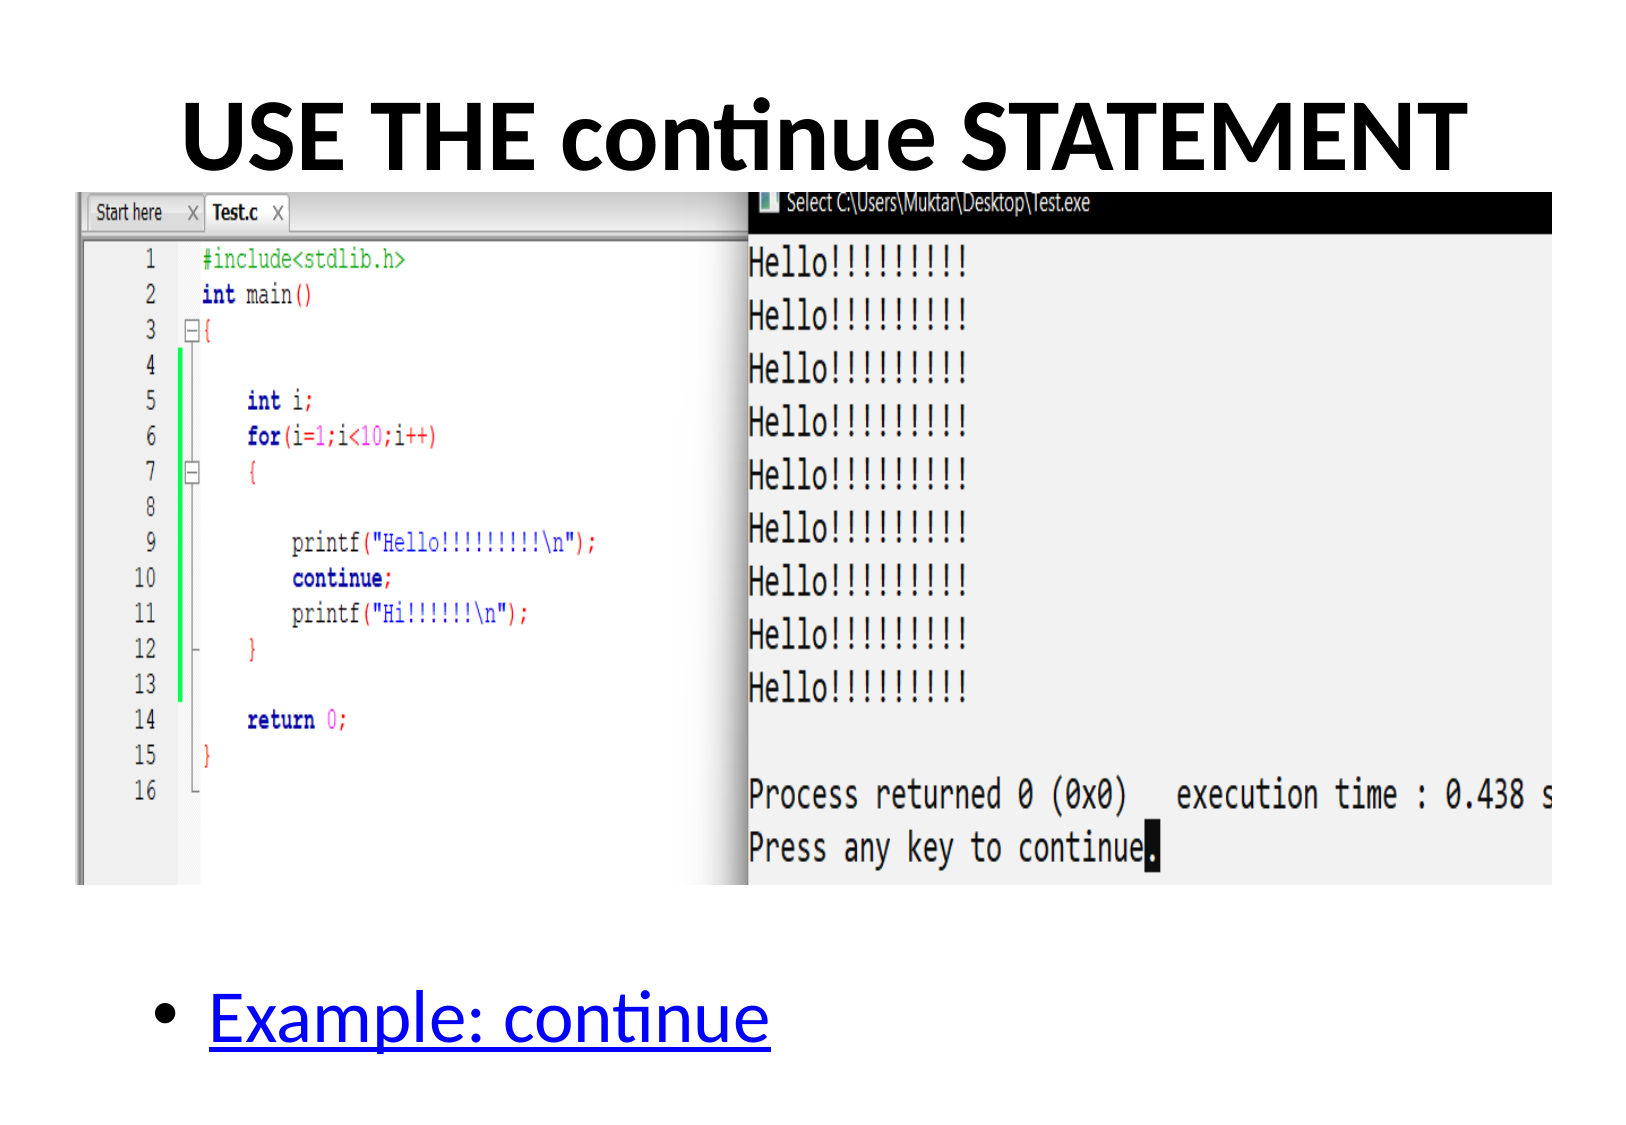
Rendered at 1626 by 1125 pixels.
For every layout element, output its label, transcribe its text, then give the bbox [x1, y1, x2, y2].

title USE THE continue STATEMENT [137, 45, 1513, 191]
list Example: continue [137, 893, 1525, 1075]
picture [74, 192, 1553, 885]
